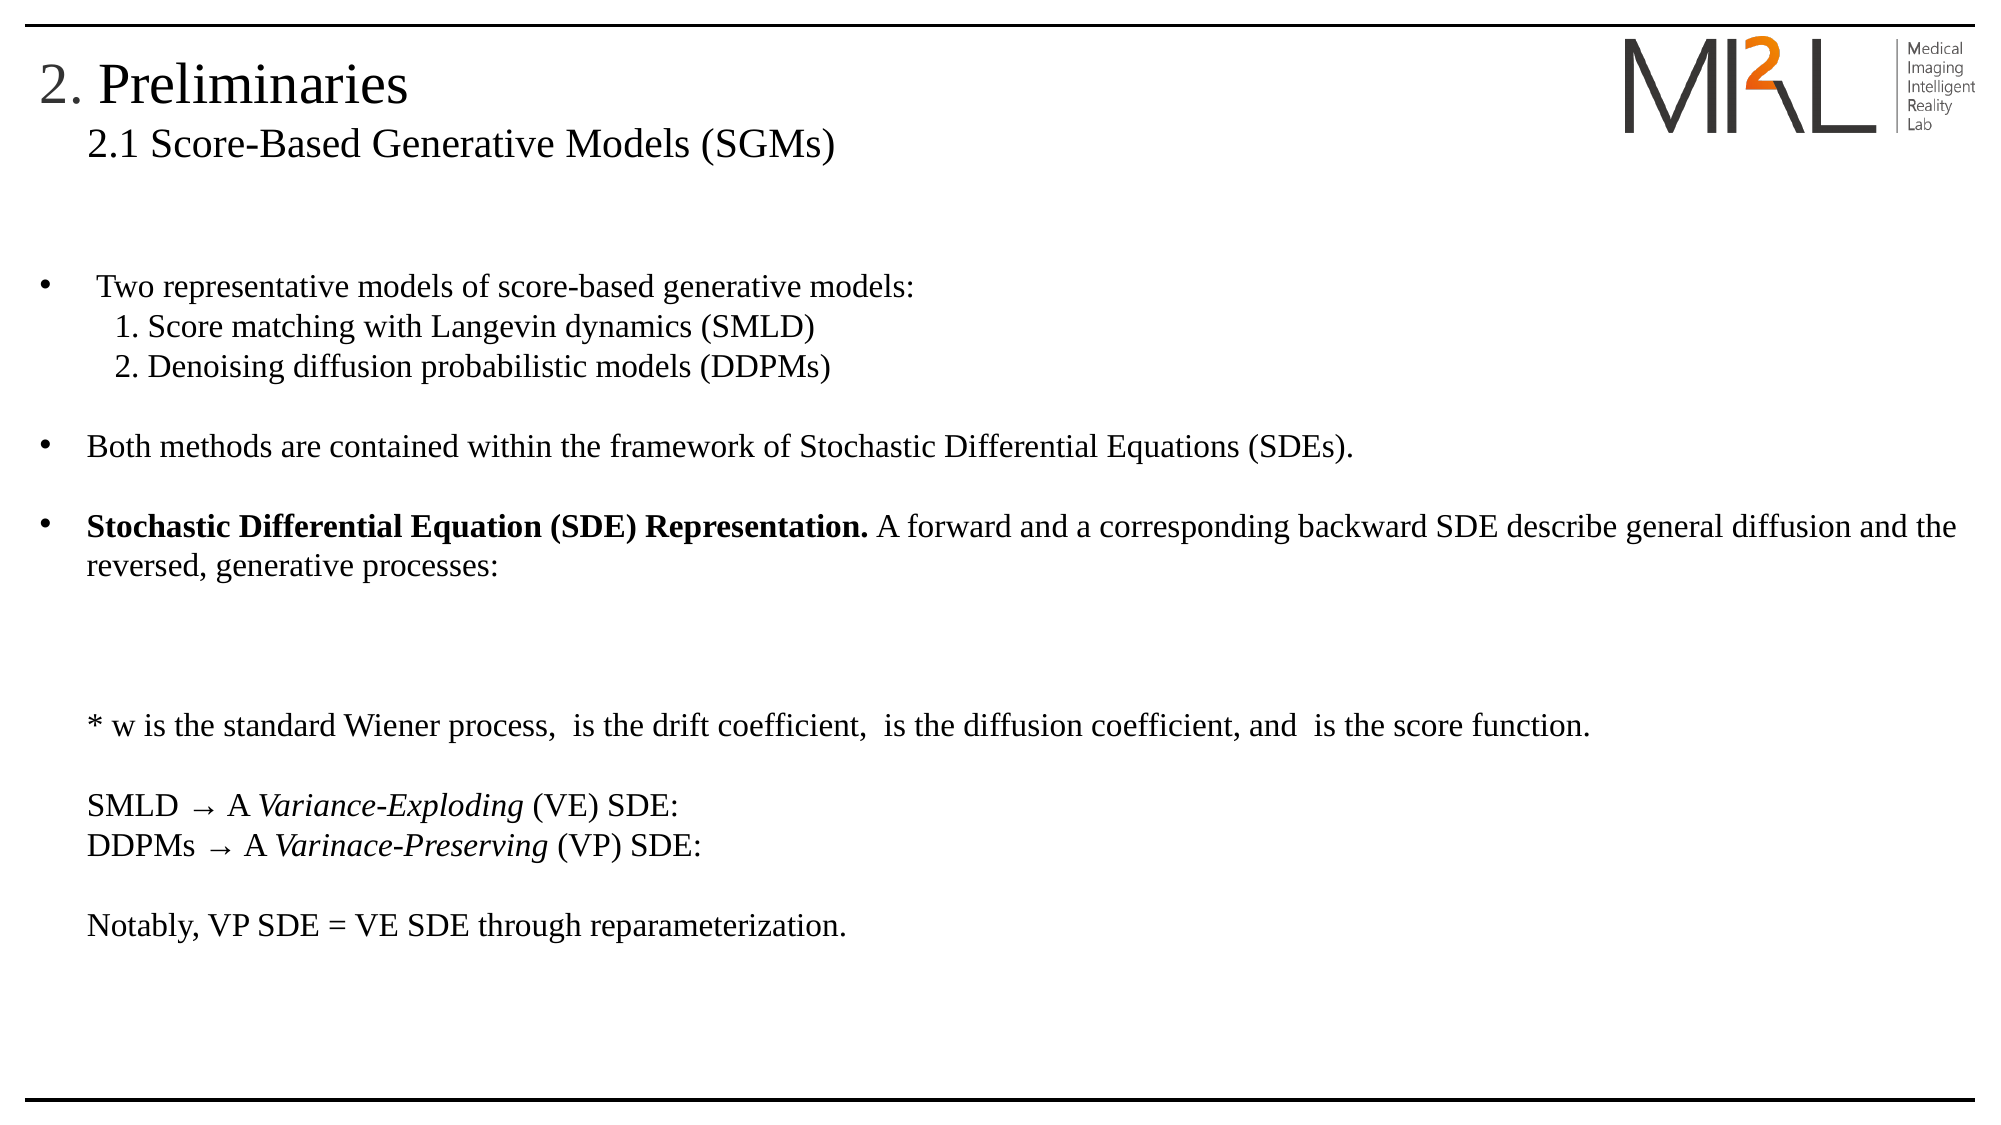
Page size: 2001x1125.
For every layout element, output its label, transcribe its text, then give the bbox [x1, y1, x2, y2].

picture [1625, 36, 1976, 133]
text_box 2. Preliminaries 2.1 Score-Based Generative Models (SGMs) [24, 37, 1582, 173]
